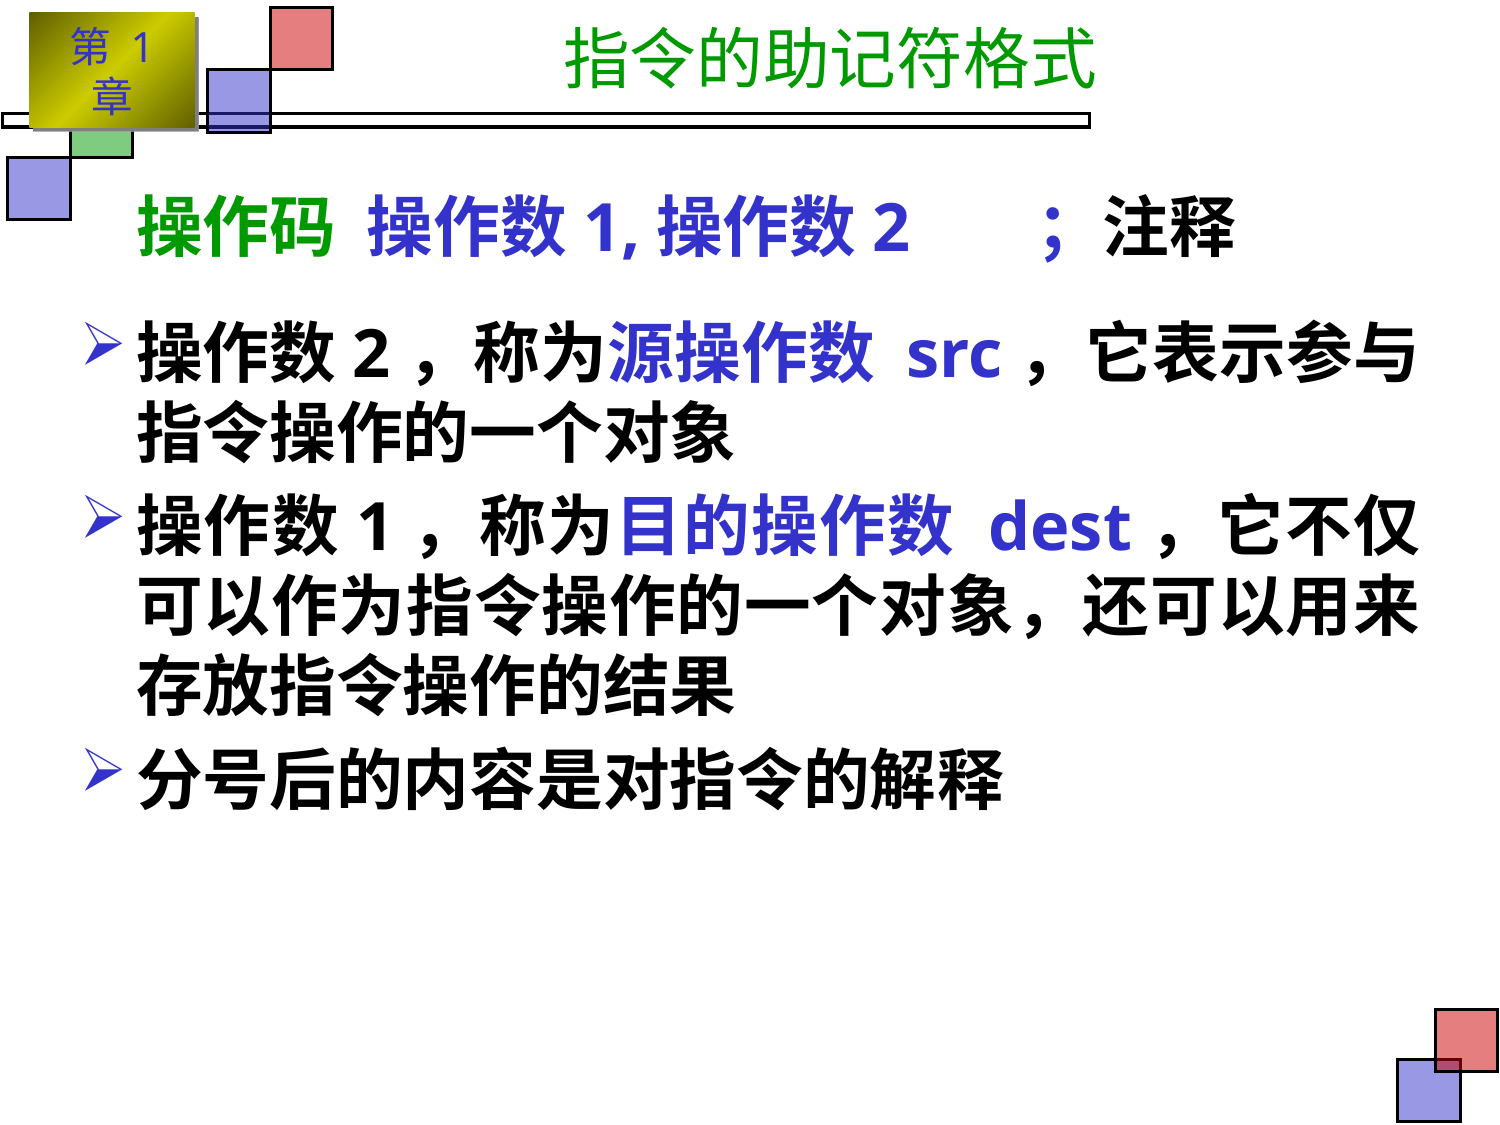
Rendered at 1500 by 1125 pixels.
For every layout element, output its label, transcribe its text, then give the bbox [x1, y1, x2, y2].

list 操作码 操作数1,操作数2 ；注释 操作数2，称为源操作数 src，它表示参与指令操作的一个对象 操作数1，称为目的操作数 dest，它不仅可以作为指令操作的一个对象，还可以用来存放指令操作的结果 分号后的内容是对指令的解释 [64, 160, 1436, 1059]
title 指令的助记符格式 [336, 12, 1324, 102]
